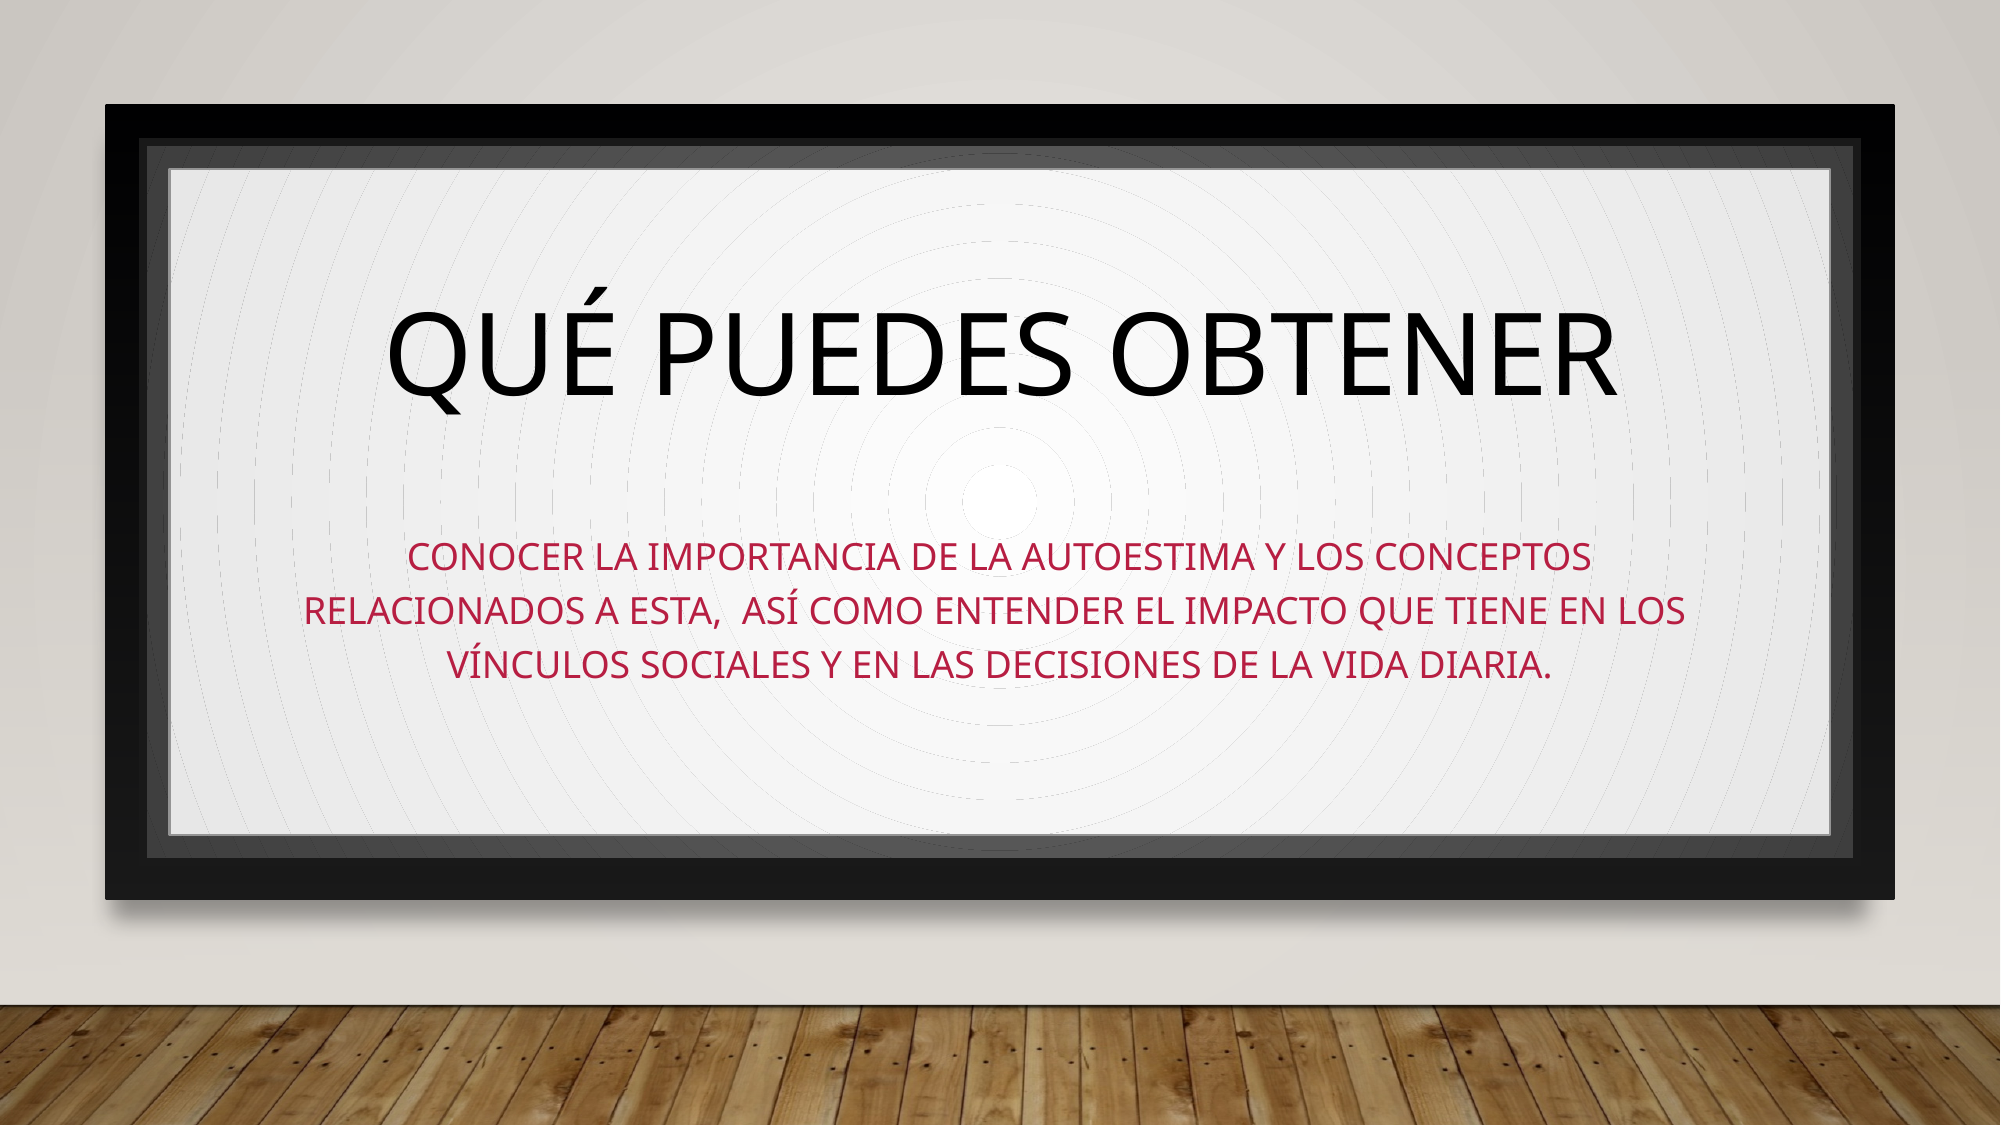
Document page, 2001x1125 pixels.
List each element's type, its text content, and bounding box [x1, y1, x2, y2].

picture [0, 1006, 2000, 1125]
text_box [168, 168, 1831, 836]
text_box [0, 0, 2000, 330]
text_box [105, 104, 1895, 900]
text_box [0, 330, 2000, 1004]
text_box [142, 141, 1858, 863]
subtitle Conocer la importancia de la autoestima y los conceptos relacionados a esta, así como entender el impacto que tiene en los vínculos sociales y en las decisiones de la vida diaria. [251, 443, 1749, 801]
title Qué puedes obtener [255, 259, 1749, 443]
